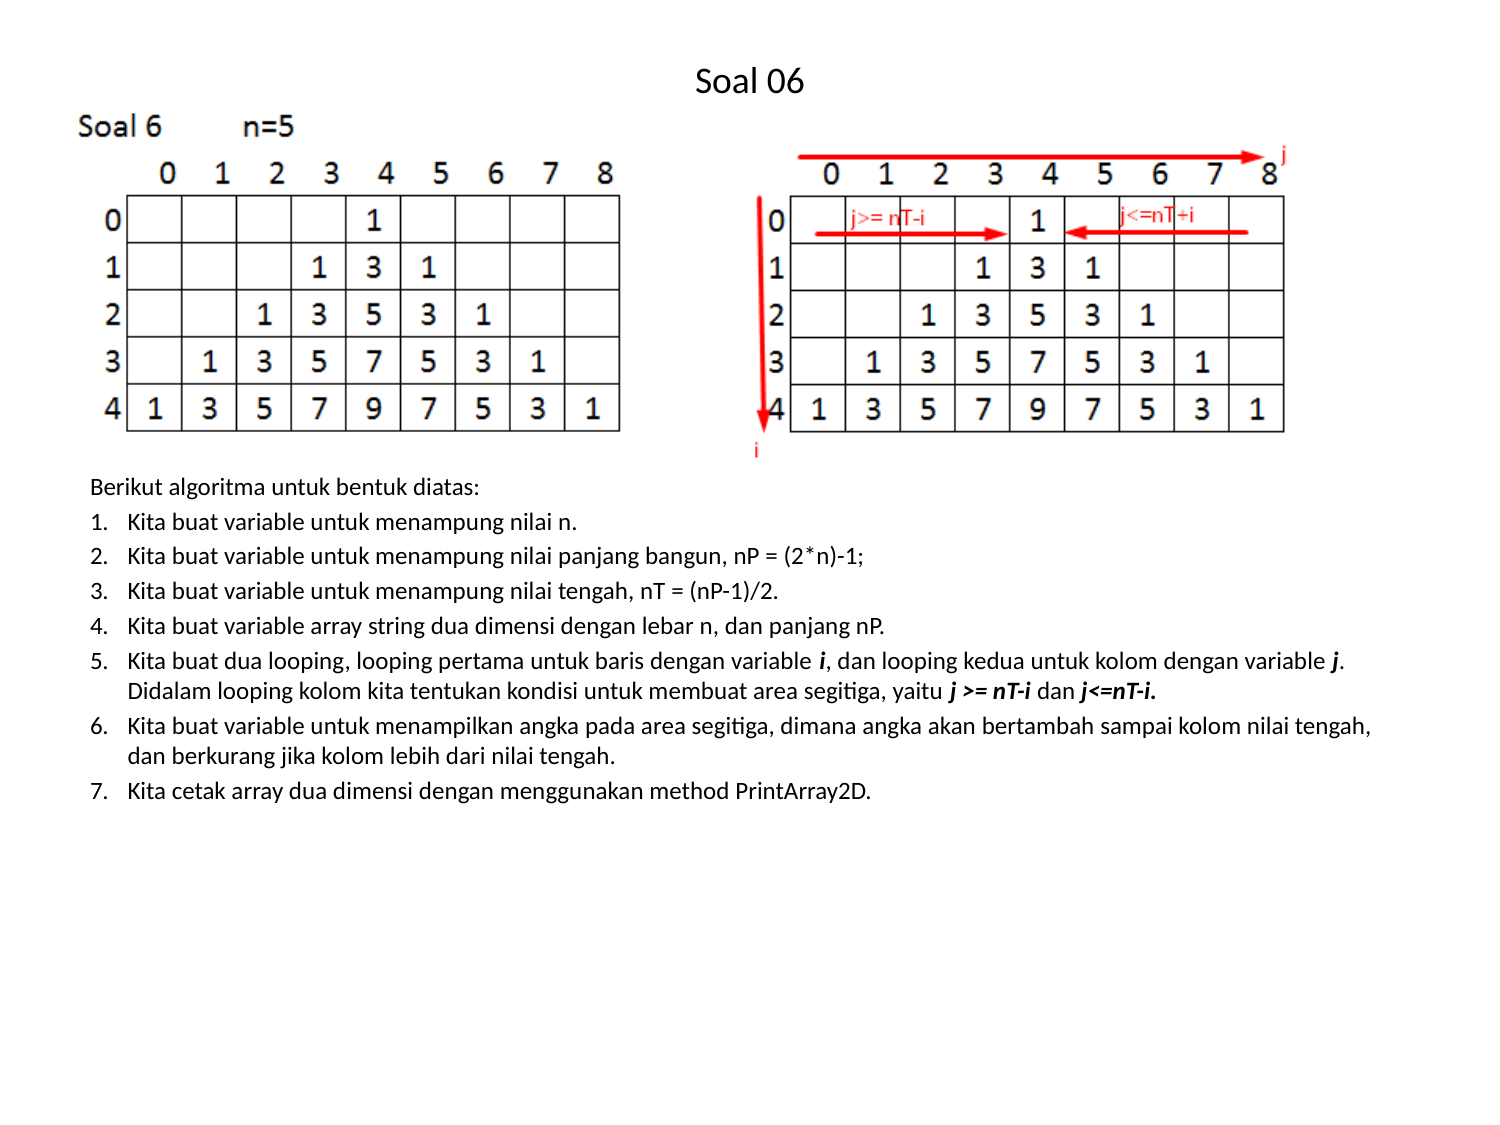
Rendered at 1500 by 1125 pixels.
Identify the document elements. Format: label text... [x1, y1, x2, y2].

list Berikut algoritma untuk bentuk diatas: Kita buat variable untuk menampung nilai n. Kita buat variable untuk menampung nilai panjang bangun, nP = (2*n)-1; Kita buat variable untuk menampung nilai tengah, nT = (nP-1)/2. Kita buat variable array string dua dimensi dengan lebar n, dan panjang nP. Kita buat dua looping, looping pertama untuk baris dengan variable i, dan looping kedua untuk kolom dengan variable j. Didalam looping kolom kita tentukan kondisi untuk membuat area segitiga, yaitu j >= nT-i dan j<=nT-i. Kita buat variable untuk menampilkan angka pada area segitiga, dimana angka akan bertambah sampai kolom nilai tengah, dan berkurang jika kolom lebih dari nilai tengah. Kita cetak array dua dimensi dengan menggunakan method PrintArray2D. [75, 462, 1425, 1079]
picture [74, 112, 637, 443]
title Soal 06 [75, 45, 1425, 113]
picture [740, 144, 1302, 461]
